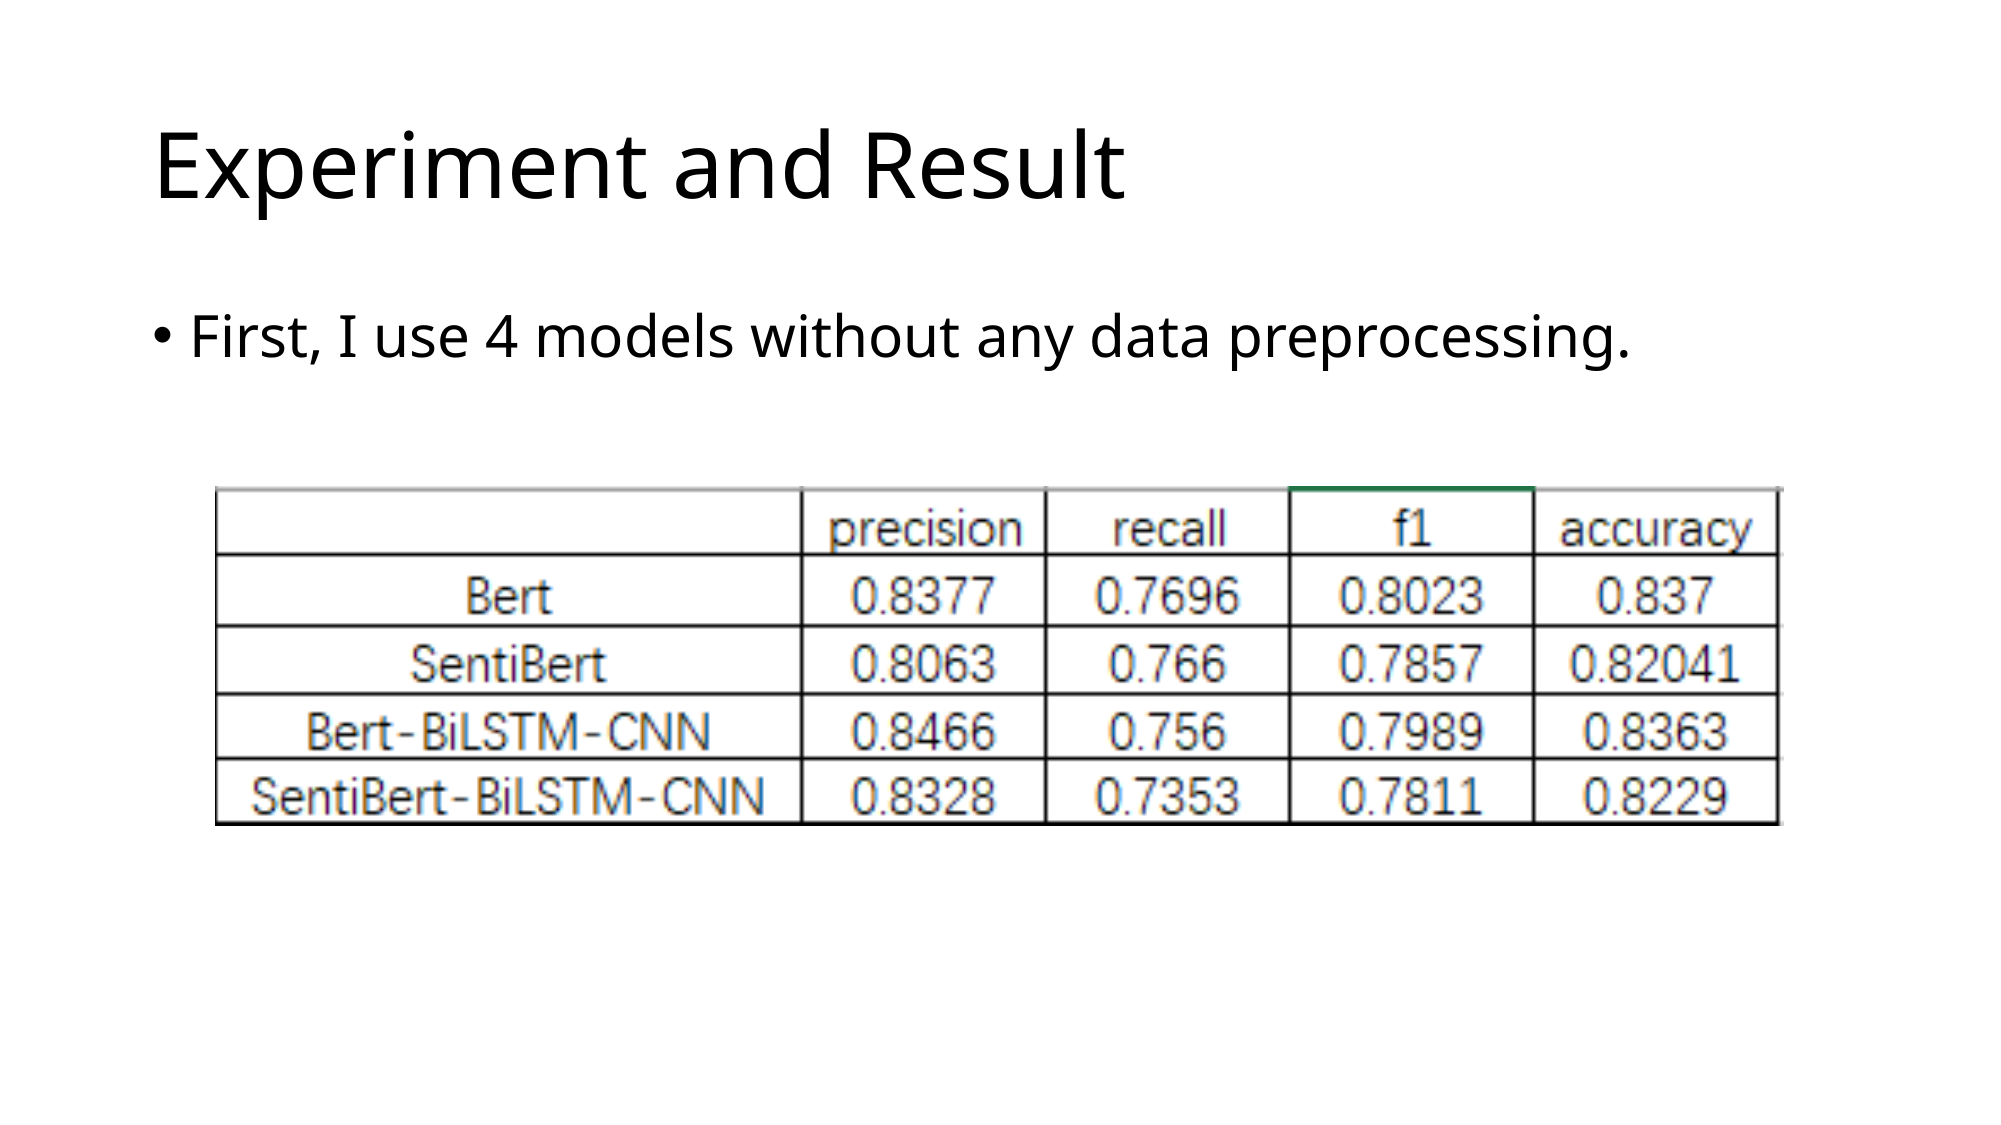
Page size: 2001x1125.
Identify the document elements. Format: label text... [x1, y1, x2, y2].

picture [215, 486, 1785, 826]
list First, I use 4 models without any data preprocessing. [137, 299, 1863, 1014]
title Experiment and Result [137, 59, 1863, 278]
